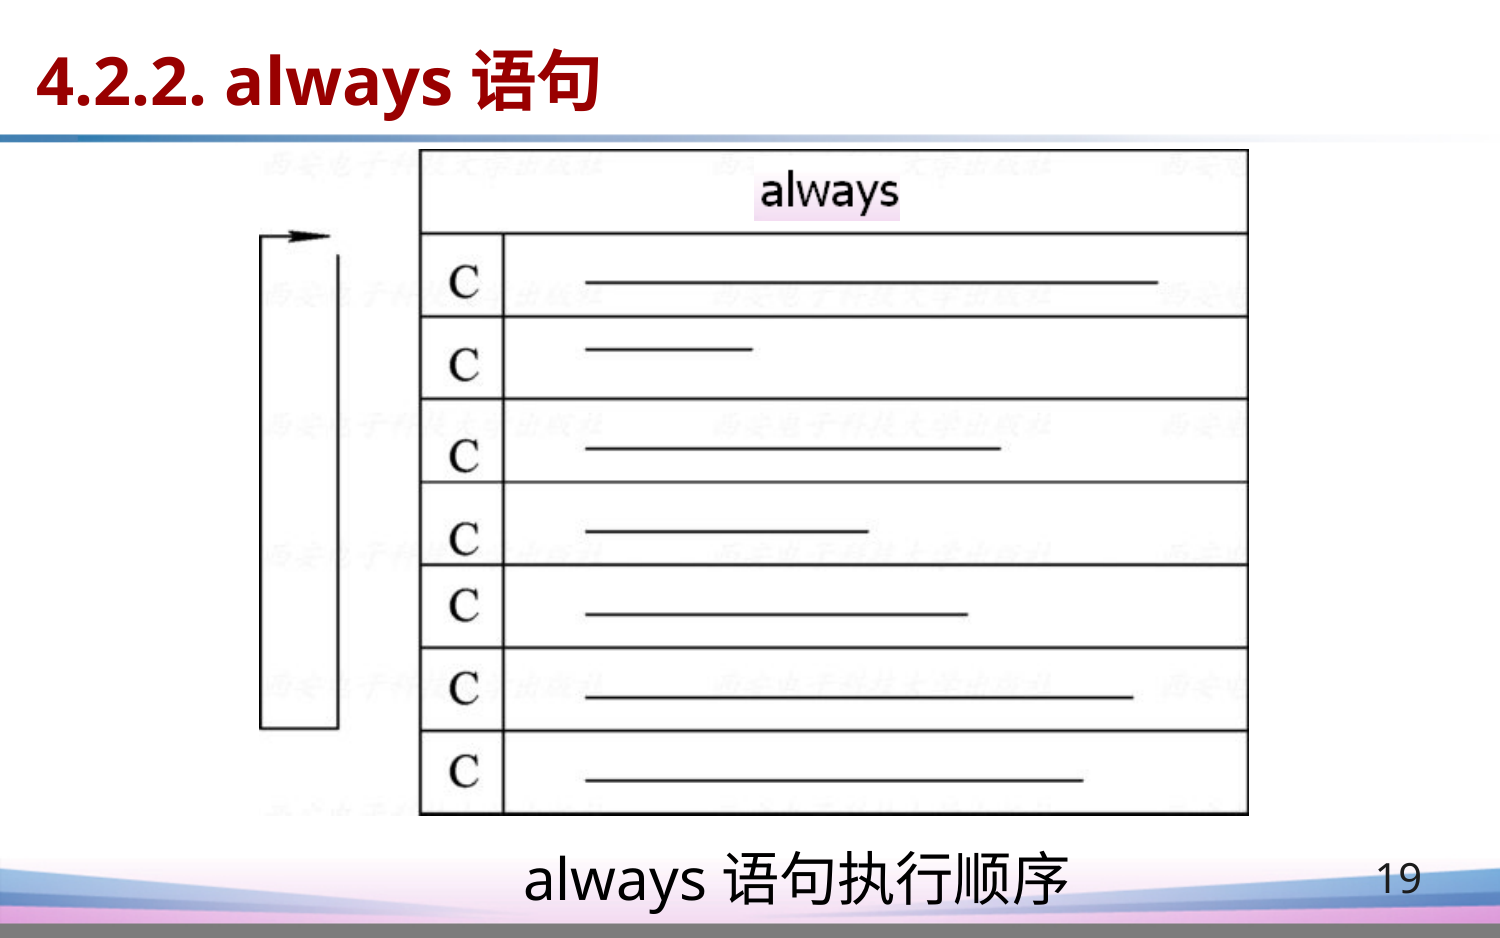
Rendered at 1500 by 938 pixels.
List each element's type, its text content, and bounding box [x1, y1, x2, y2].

list always语句执行顺序 [159, 834, 1435, 918]
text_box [259, 149, 1249, 816]
picture [0, 0, 1500, 938]
slide_number 19 [1125, 842, 1438, 917]
text_box 4.2.2. always语句 [20, 31, 1296, 115]
